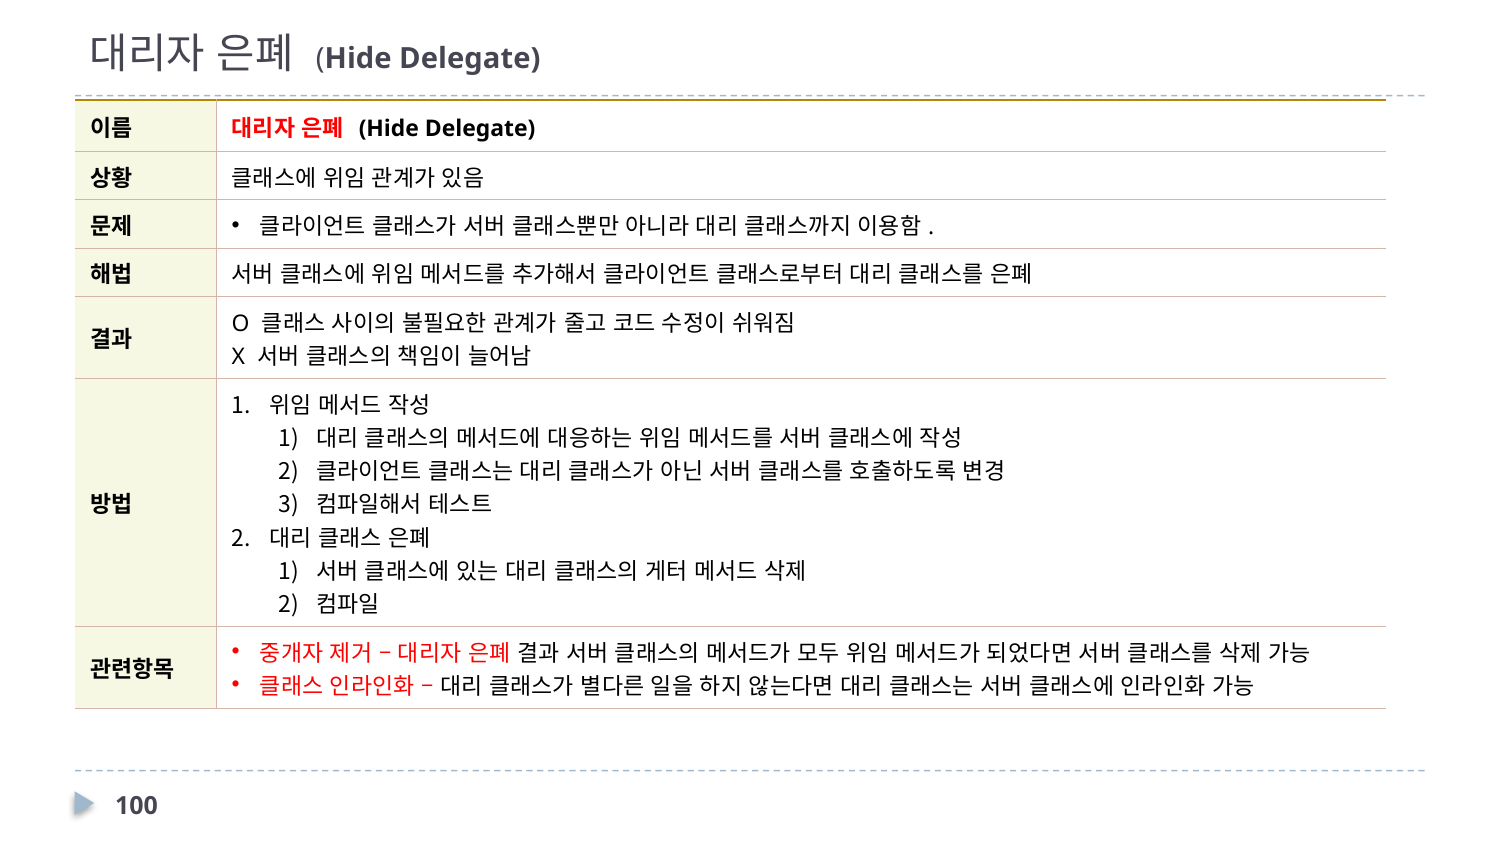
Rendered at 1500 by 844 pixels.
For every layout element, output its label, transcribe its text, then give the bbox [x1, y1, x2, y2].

title 대리자 은폐 (Hide Delegate) [75, 18, 1425, 85]
slide_number 100 [100, 782, 426, 827]
table_cell 관련항목 [75, 627, 216, 708]
table_cell 서버 클래스에 위임 메서드를 추가해서 클라이언트 클래스로부터 대리 클래스를 은폐 [217, 249, 1386, 296]
table_cell 클래스에 위임 관계가 있음 [217, 152, 1386, 199]
table_cell O 클래스 사이의 불필요한 관계가 줄고 코드 수정이 쉬워짐 X 서버 클래스의 책임이 늘어남 [217, 297, 1386, 378]
table_header 이름 [75, 101, 216, 151]
table_header 대리자 은폐 (Hide Delegate) [217, 101, 1386, 151]
table_cell 해법 [75, 249, 216, 296]
table_cell 상황 [75, 152, 216, 199]
table_cell 문제 [75, 200, 216, 248]
table_cell 방법 [75, 379, 216, 626]
table_cell 결과 [75, 297, 216, 378]
table_cell 위임 메서드 작성 대리 클래스의 메서드에 대응하는 위임 메서드를 서버 클래스에 작성 클라이언트 클래스는 대리 클래스가 아닌 서버 클래스를 호출하도록 변경 컴파일해서 테스트 대리 클래스 은폐 서버 클래스에 있는 대리 클래스의 게터 메서드 삭제 컴파일 [217, 379, 1386, 626]
table_cell 클라이언트 클래스가 서버 클래스뿐만 아니라 대리 클래스까지 이용함. [217, 200, 1386, 248]
table_cell 중개자 제거 – 대리자 은폐 결과 서버 클래스의 메서드가 모두 위임 메서드가 되었다면 서버 클래스를 삭제 가능 클래스 인라인화 – 대리 클래스가 별다른 일을 하지 않는다면 대리 클래스는 서버 클래스에 인라인화 가능 [217, 627, 1386, 708]
